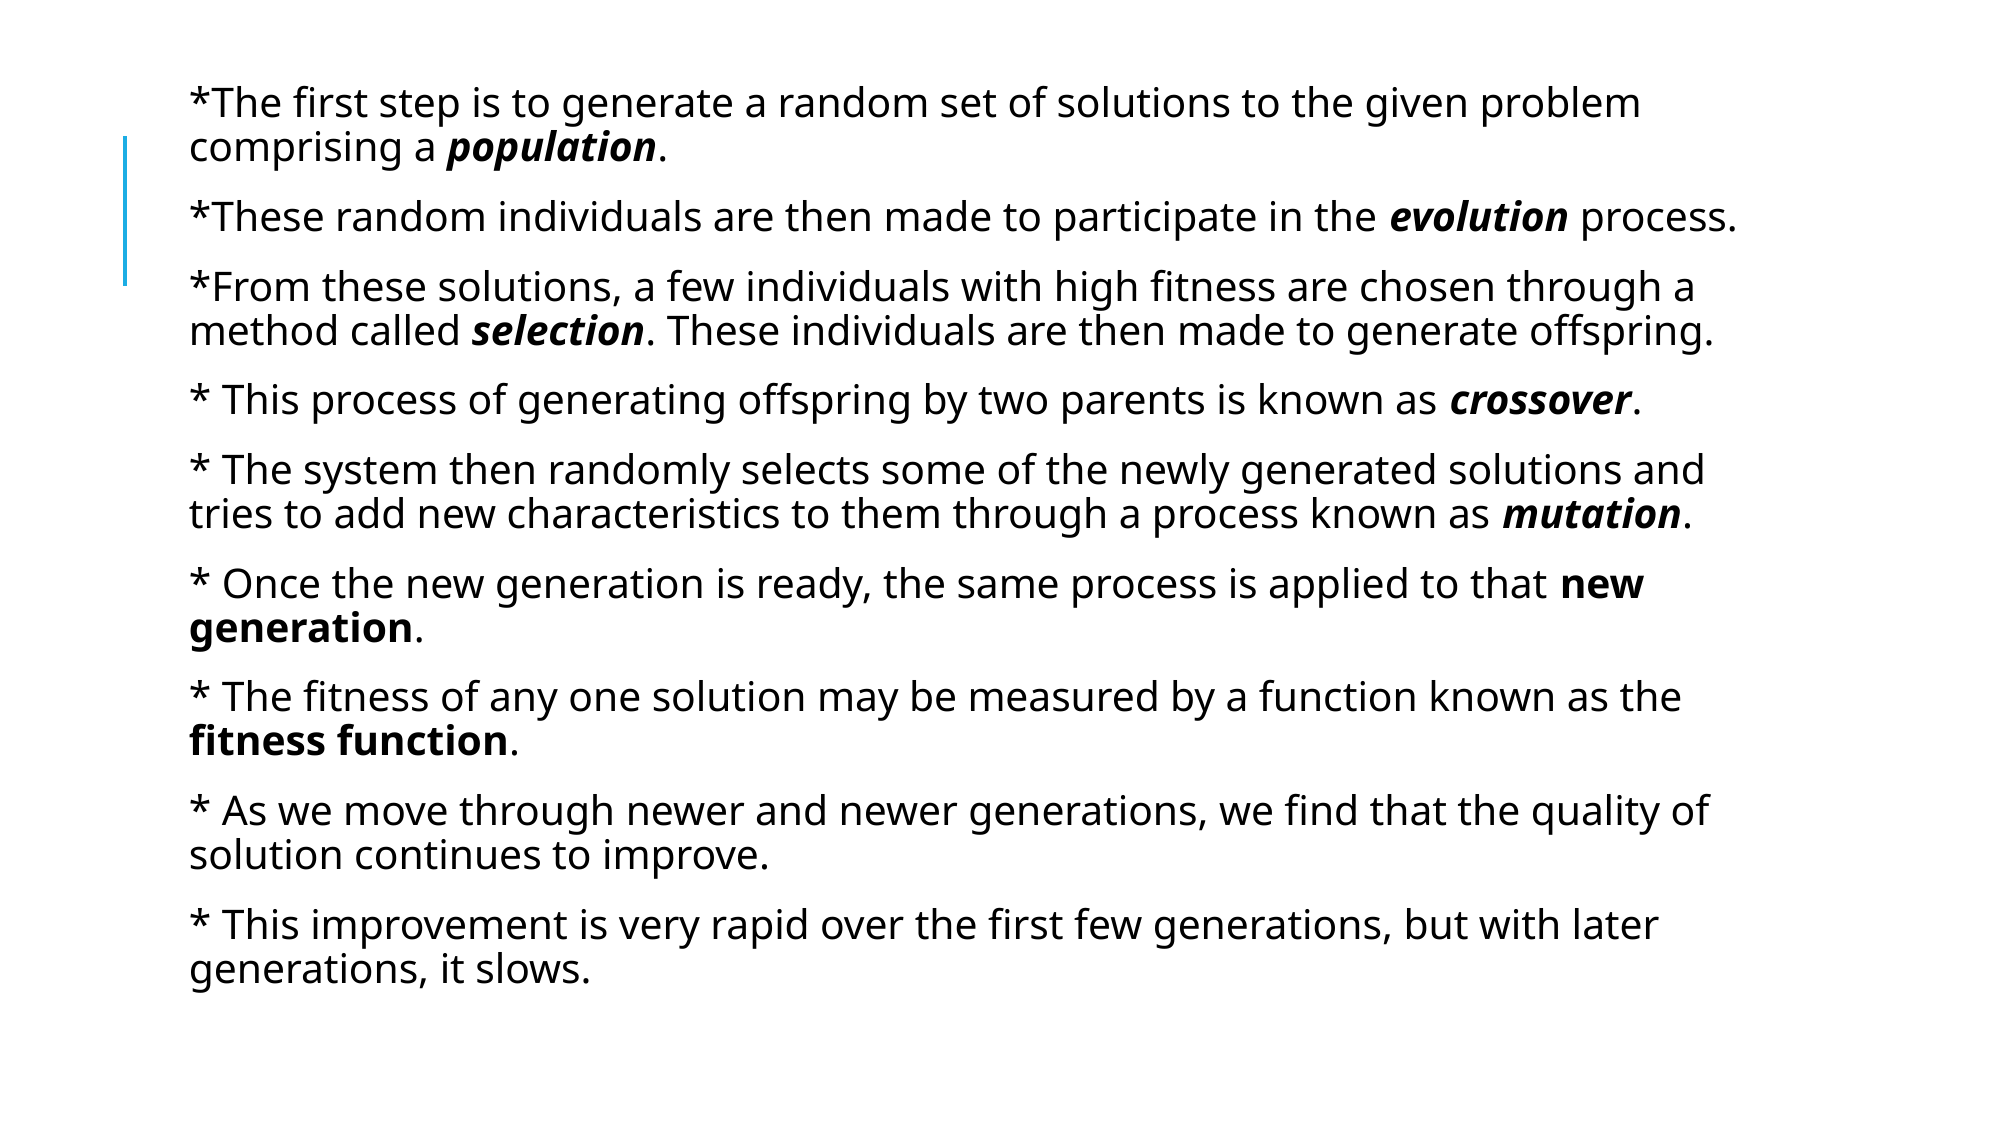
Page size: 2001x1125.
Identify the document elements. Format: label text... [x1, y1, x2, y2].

list *The first step is to generate a random set of solutions to the given problem comprising a population. *These random individuals are then made to participate in the evolution process. *From these solutions, a few individuals with high fitness are chosen through a method called selection. These individuals are then made to generate offspring. * This process of generating offspring by two parents is known as crossover. * The system then randomly selects some of the newly generated solutions and tries to add new characteristics to them through a process known as mutation. * Once the new generation is ready, the same process is applied to that new generation. * The fitness of any one solution may be measured by a function known as the fitness function. * As we move through newer and newer generations, we find that the quality of solution continues to improve. * This improvement is very rapid over the first few generations, but with later generations, it slows. [168, 75, 1763, 1035]
